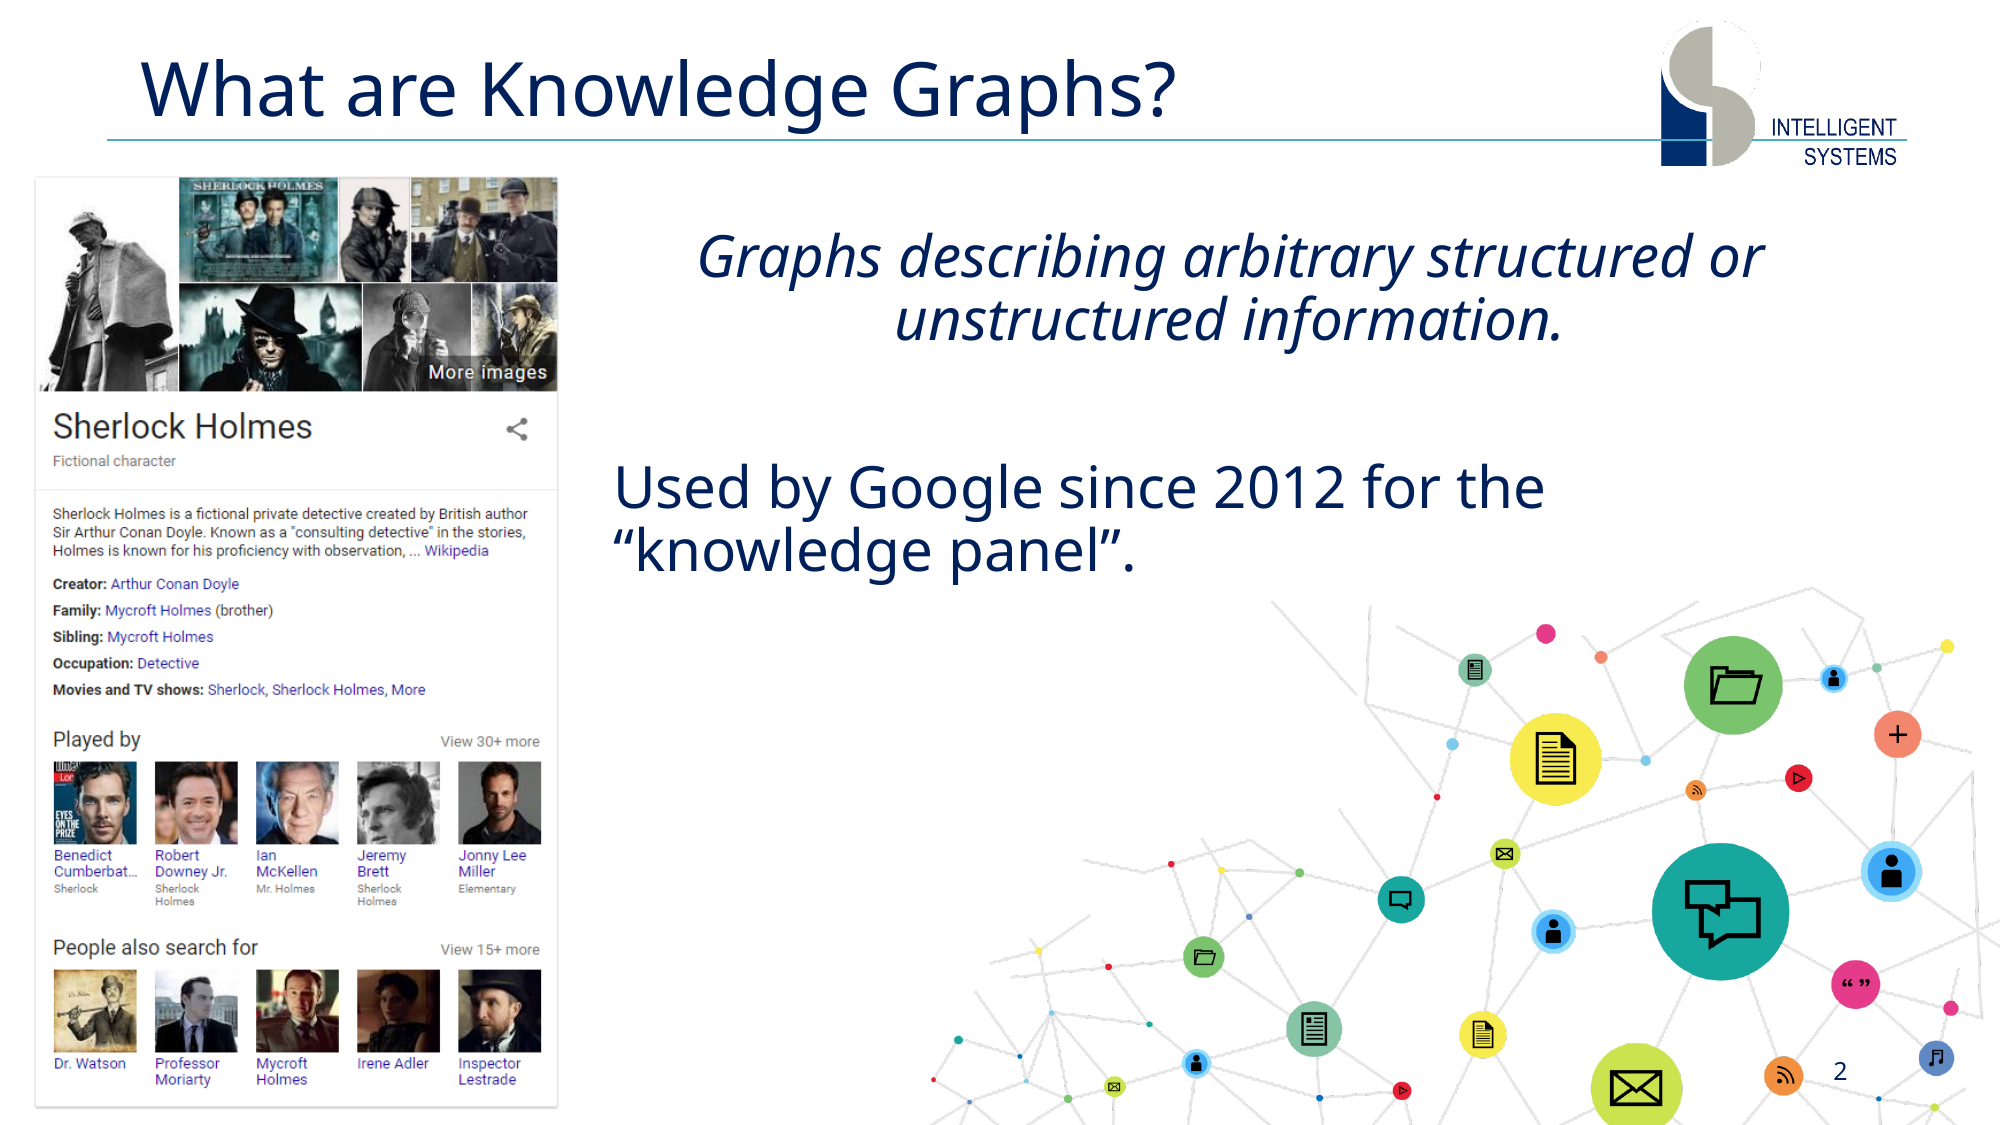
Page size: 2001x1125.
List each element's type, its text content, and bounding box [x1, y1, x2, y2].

picture [1661, 19, 1903, 139]
picture [31, 173, 563, 1110]
title What are Knowledge Graphs? [125, 31, 1863, 141]
picture [927, 586, 2000, 1125]
list Graphs describing arbitrary structured or unstructured information. Used by Google since 2012 for the “knowledge panel”. [598, 219, 1863, 1014]
picture [1661, 141, 1903, 172]
